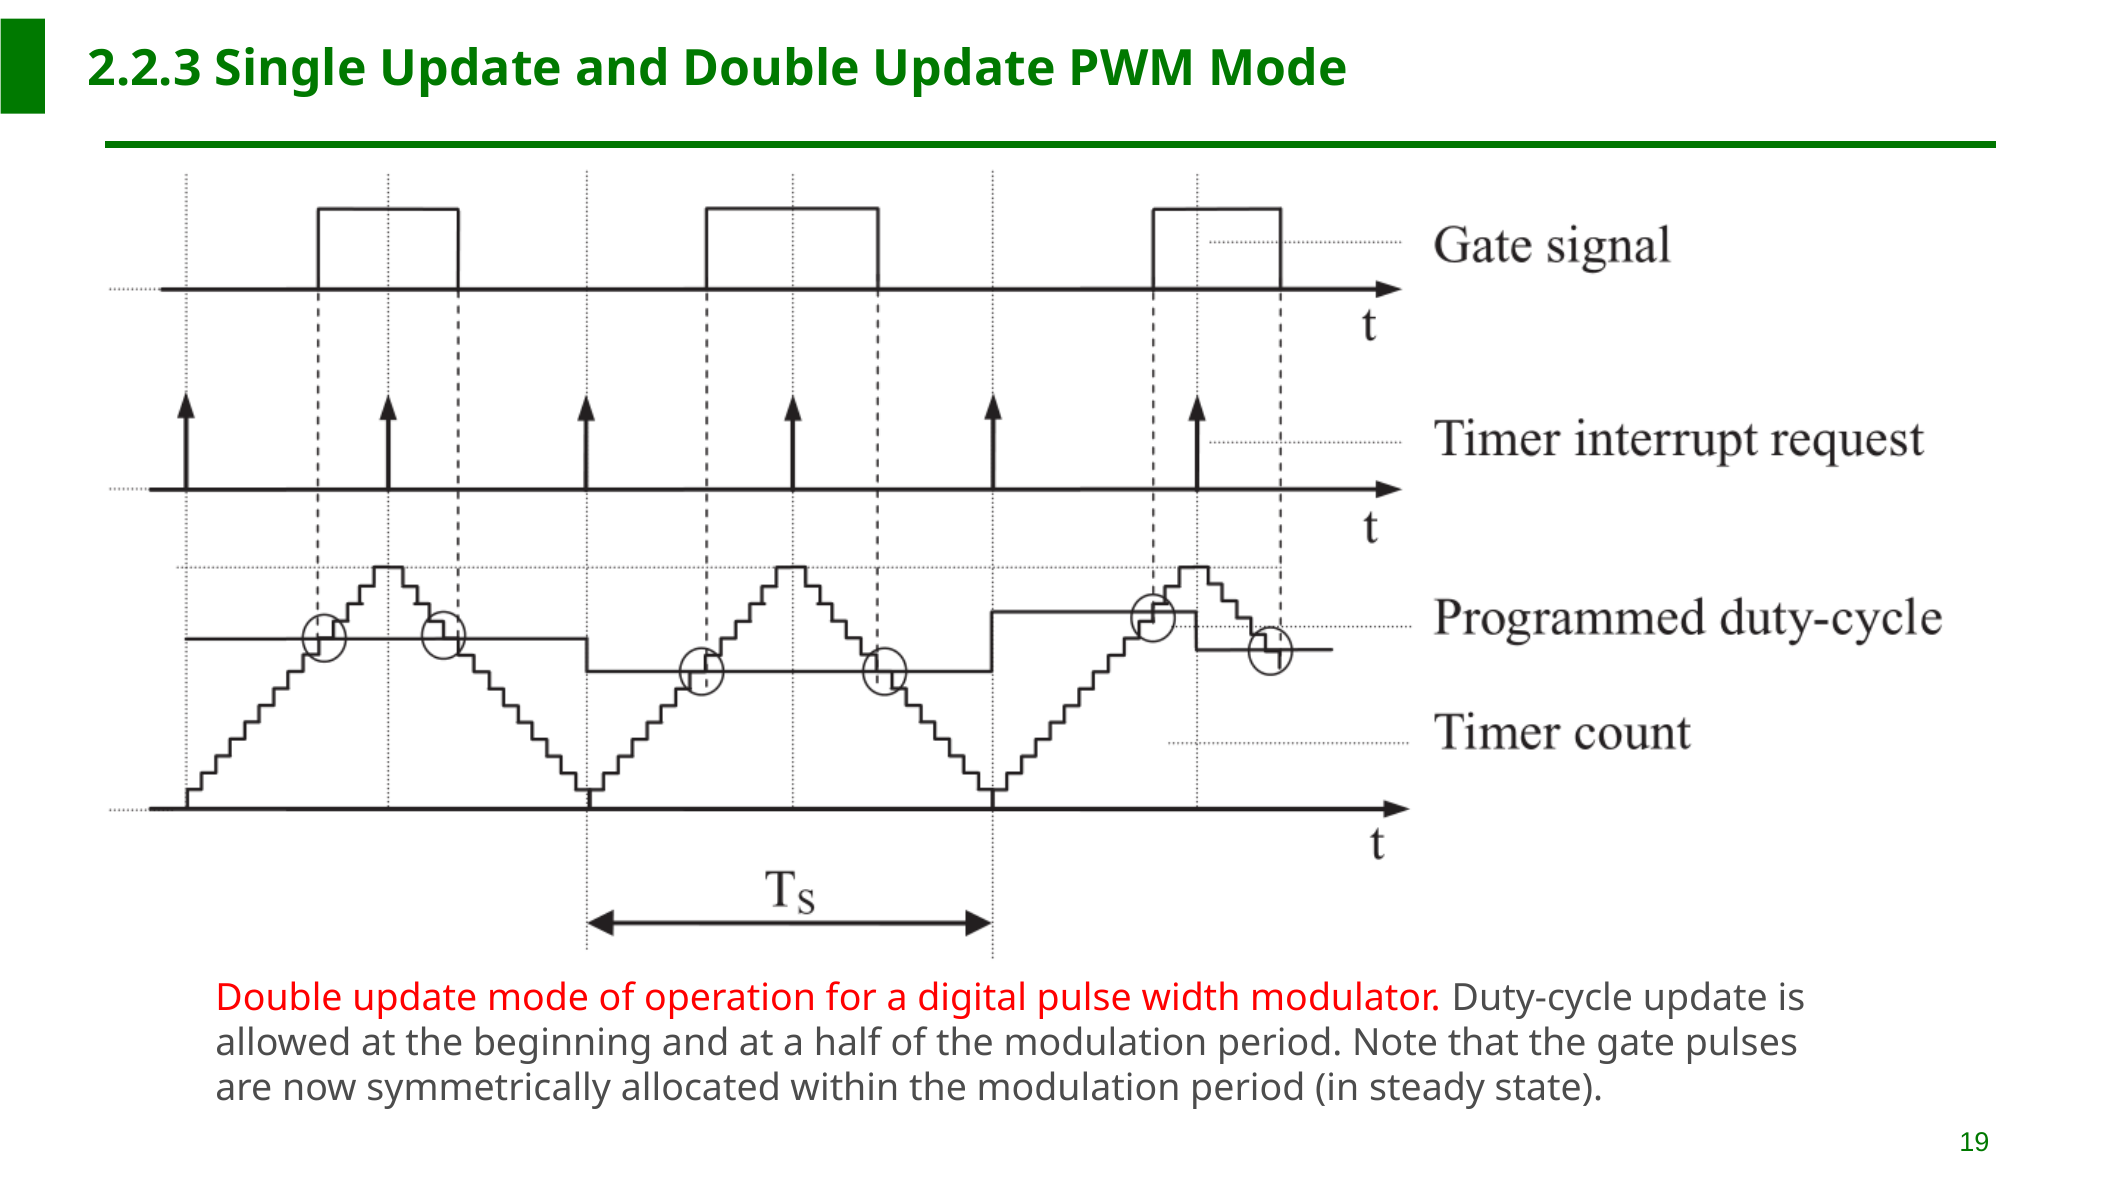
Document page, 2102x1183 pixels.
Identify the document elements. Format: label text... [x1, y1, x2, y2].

picture [82, 167, 1949, 967]
text_box [0, 17, 47, 116]
text_box Double update mode of operation for a digital pulse width modulator. Duty-cycle update is allowed at the beginning and at a half of the modulation period. Note that the gate pulses are now symmetrically allocated within the modulation period (in steady state). [200, 978, 1864, 1116]
text_box 2.2.3 Single Update and Double Update PWM Mode [72, 28, 1364, 104]
slide_number 19 [1943, 1116, 2084, 1169]
